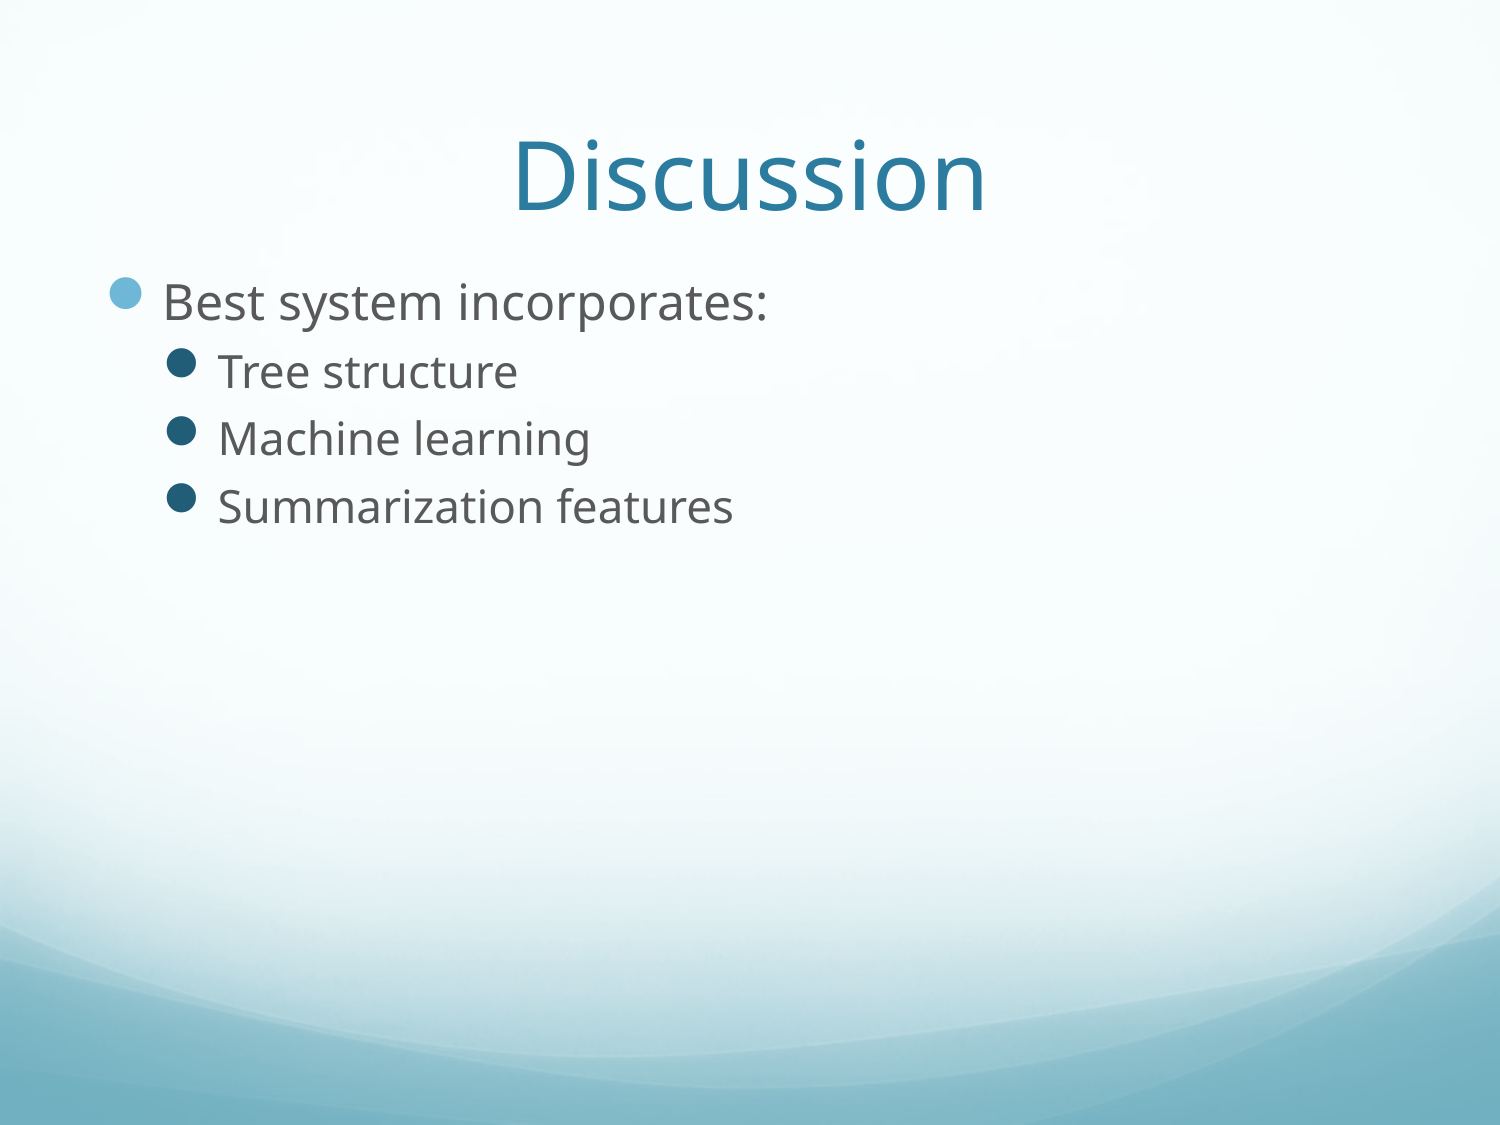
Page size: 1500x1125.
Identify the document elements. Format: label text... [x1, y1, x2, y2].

title Discussion [90, 17, 1410, 237]
list Best system incorporates: Tree structure Machine learning Summarization features [90, 262, 1410, 975]
